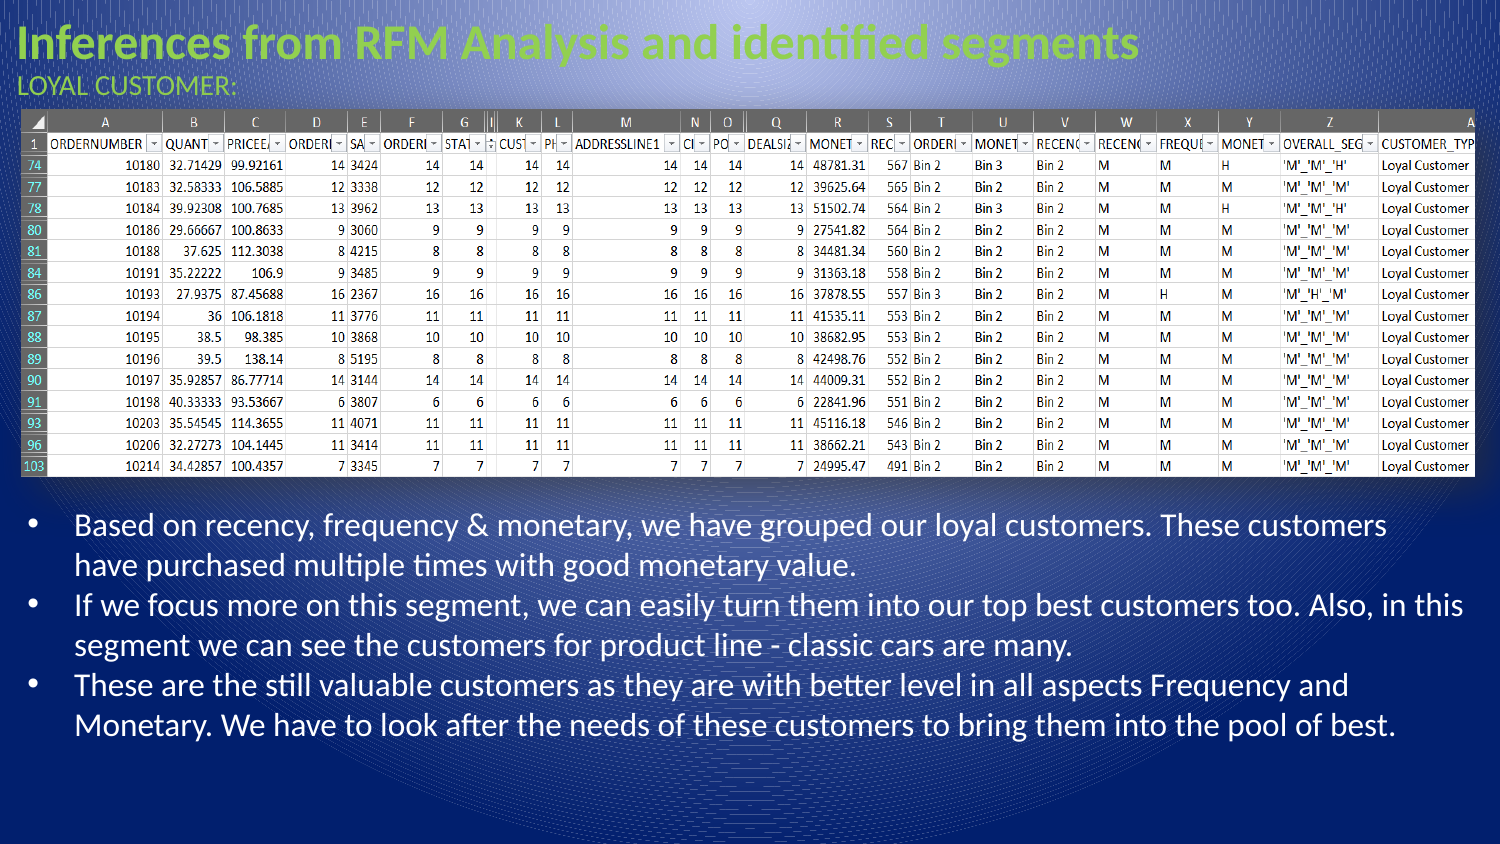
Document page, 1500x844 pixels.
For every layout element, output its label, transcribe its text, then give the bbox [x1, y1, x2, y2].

text_box LOYAL CUSTOMER: [2, 59, 535, 109]
text_box Based on recency, frequency & monetary, we have grouped our loyal customers. These customers have purchased multiple times with good monetary value. If we focus more on this segment, we can easily turn them into our top best customers too. Also, in this segment we can see the customers for product line - classic cars are many. These are the still valuable customers as they are with better level in all aspects Frequency and Monetary. We have to look after the needs of these customers to bring them into the pool of best. [12, 496, 1488, 751]
title Inferences from RFM Analysis and identified segments [1, 0, 1352, 118]
picture [21, 109, 1476, 477]
